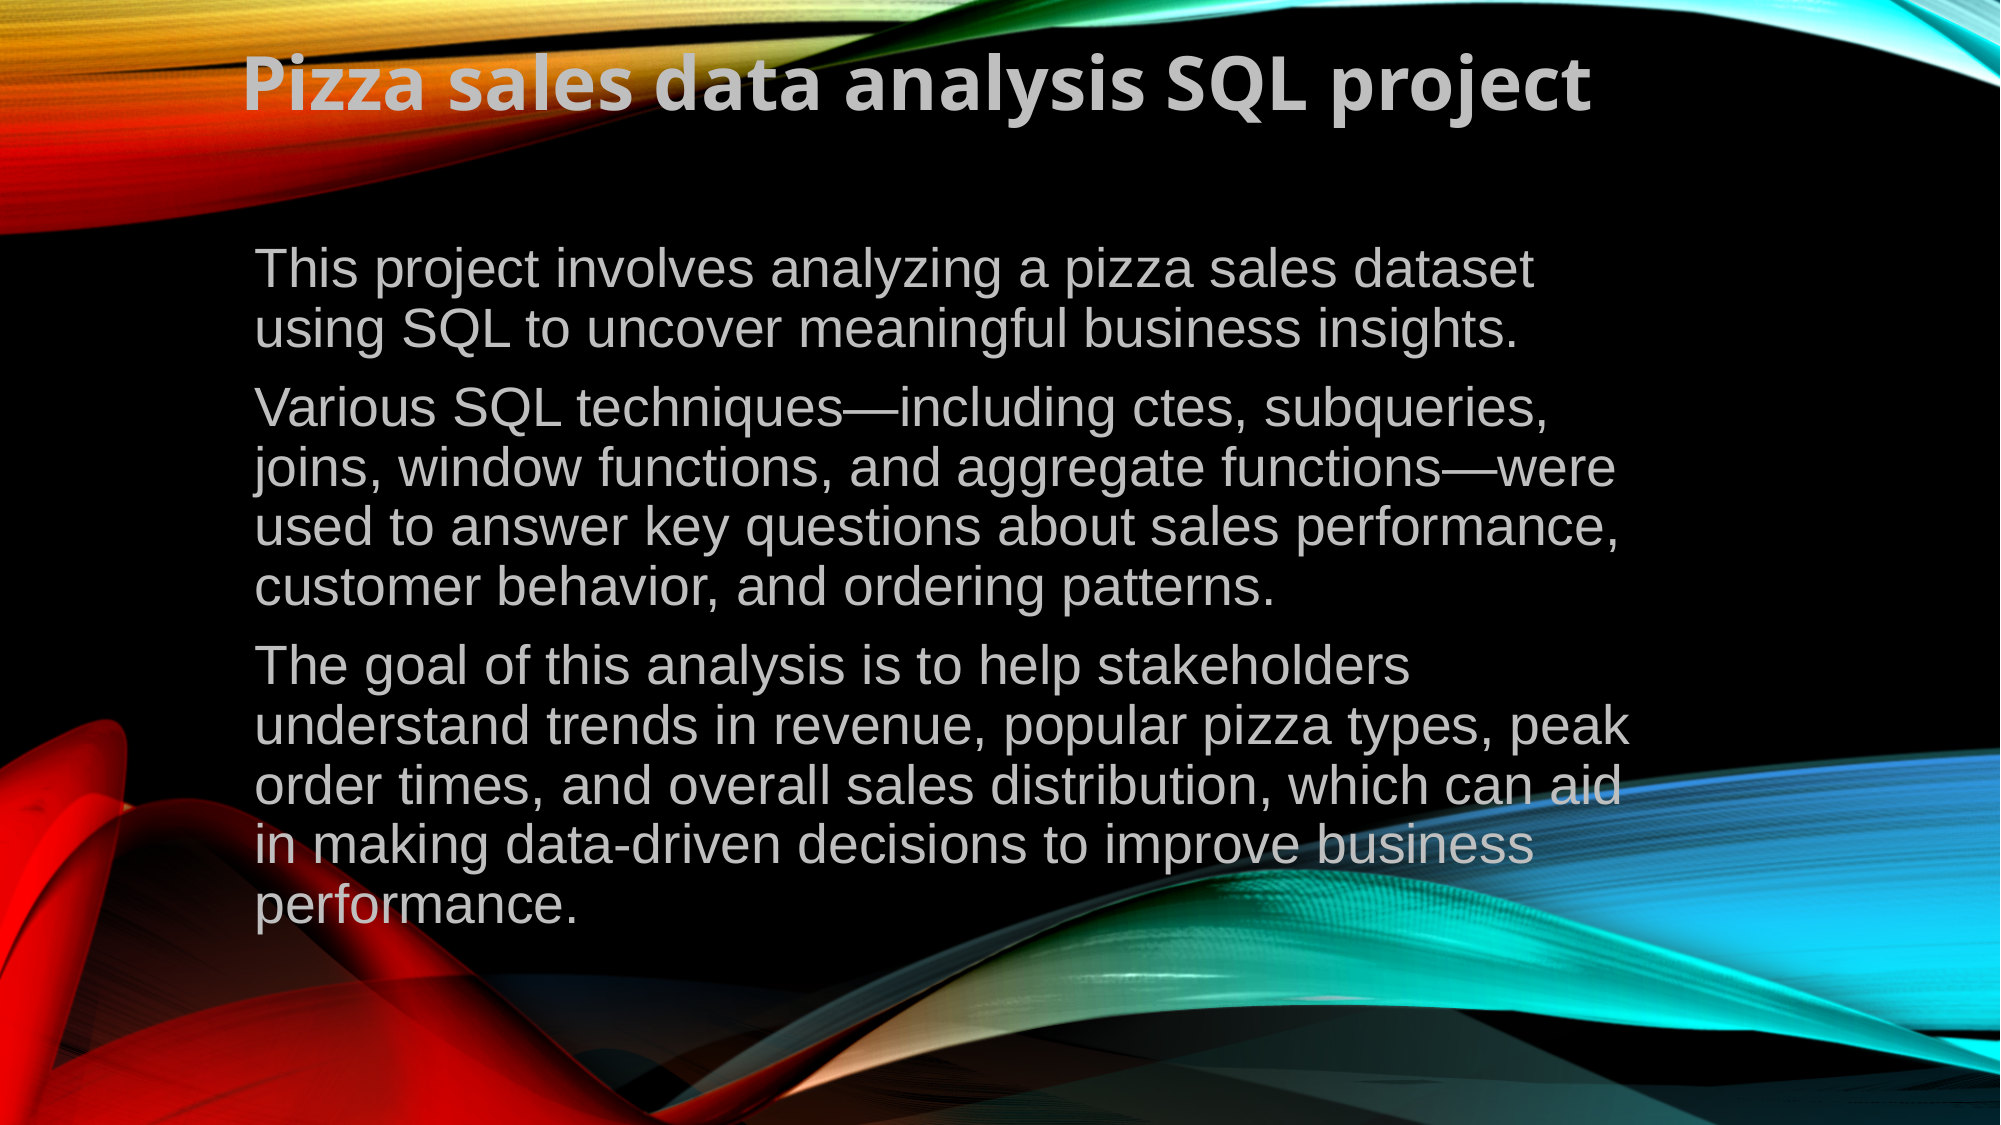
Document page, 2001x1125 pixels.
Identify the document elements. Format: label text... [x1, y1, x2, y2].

title Pizza sales data analysis SQL project [225, 0, 1775, 135]
picture [0, 717, 2000, 1125]
picture [0, 0, 2000, 237]
subtitle This project involves analyzing a pizza sales dataset using SQL to uncover meaningful business insights. Various SQL techniques—including ctes, subqueries, joins, window functions, and aggregate functions—were used to answer key questions about sales performance, customer behavior, and ordering patterns. The goal of this analysis is to help stakeholders understand trends in revenue, popular pizza types, peak order times, and overall sales distribution, which can aid in making data-driven decisions to improve business performance. [239, 232, 1695, 949]
